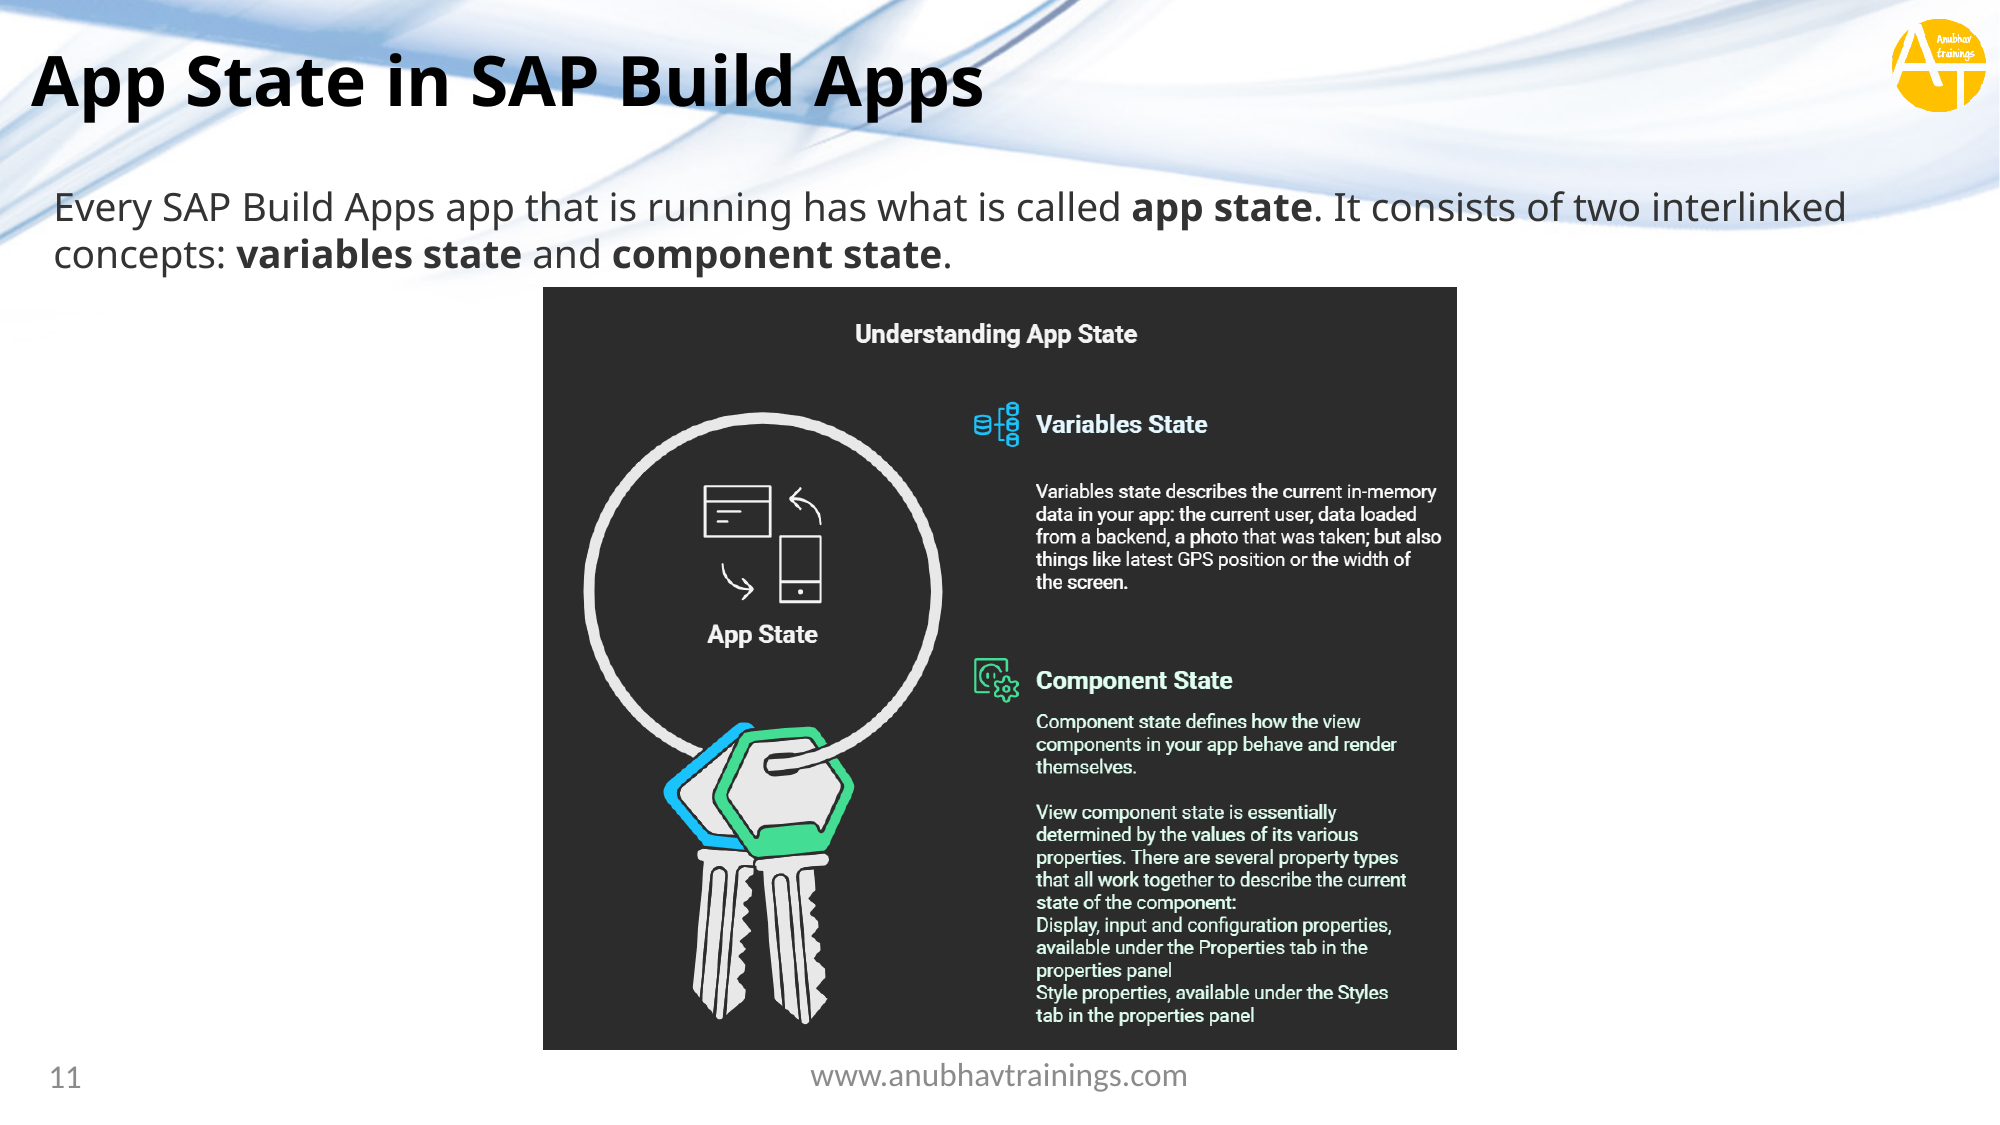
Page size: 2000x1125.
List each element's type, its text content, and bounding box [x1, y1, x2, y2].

picture [0, 0, 2000, 1125]
text_box Every SAP Build Apps app that is running has what is called app state. It consists of two interlinked concepts: variables state and component state. [33, 173, 1967, 307]
title App State in SAP Build Apps [16, 29, 1817, 146]
slide_number 11 [33, 1045, 134, 1106]
footer www.anubhavtrainings.com [683, 1058, 1317, 1103]
